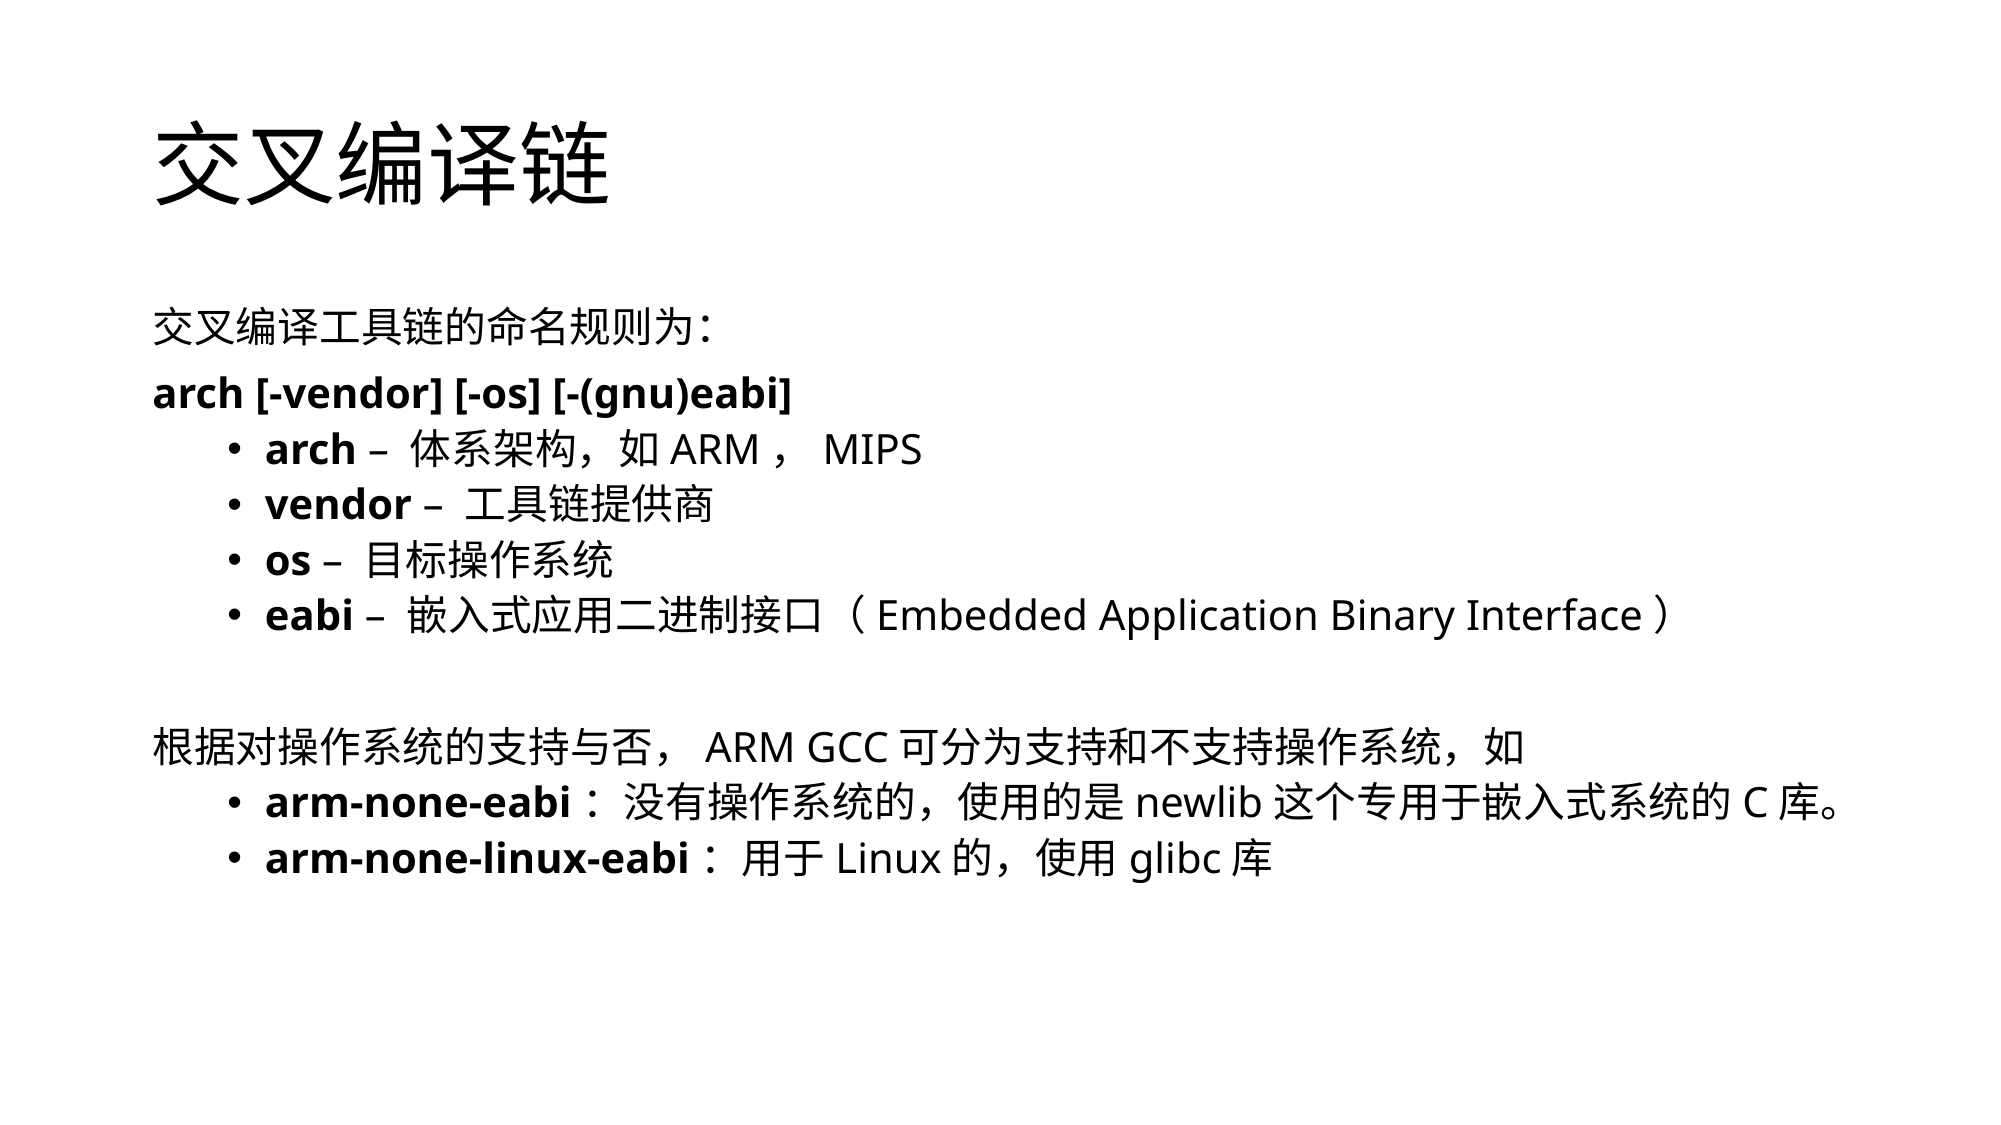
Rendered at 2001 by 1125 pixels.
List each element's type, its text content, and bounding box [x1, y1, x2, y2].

list 交叉编译工具链的命名规则为： arch [-vendor] [-os] [-(gnu)eabi] arch – 体系架构，如ARM，MIPS vendor – 工具链提供商 os – 目标操作系统 eabi – 嵌入式应用二进制接口（Embedded Application Binary Interface） 根据对操作系统的支持与否，ARM GCC可分为支持和不支持操作系统，如 arm-none-eabi：没有操作系统的，使用的是newlib这个专用于嵌入式系统的C库。 arm-none-linux-eabi：用于Linux的，使用glibc库 [137, 299, 1863, 1014]
title 交叉编译链 [137, 59, 1863, 278]
